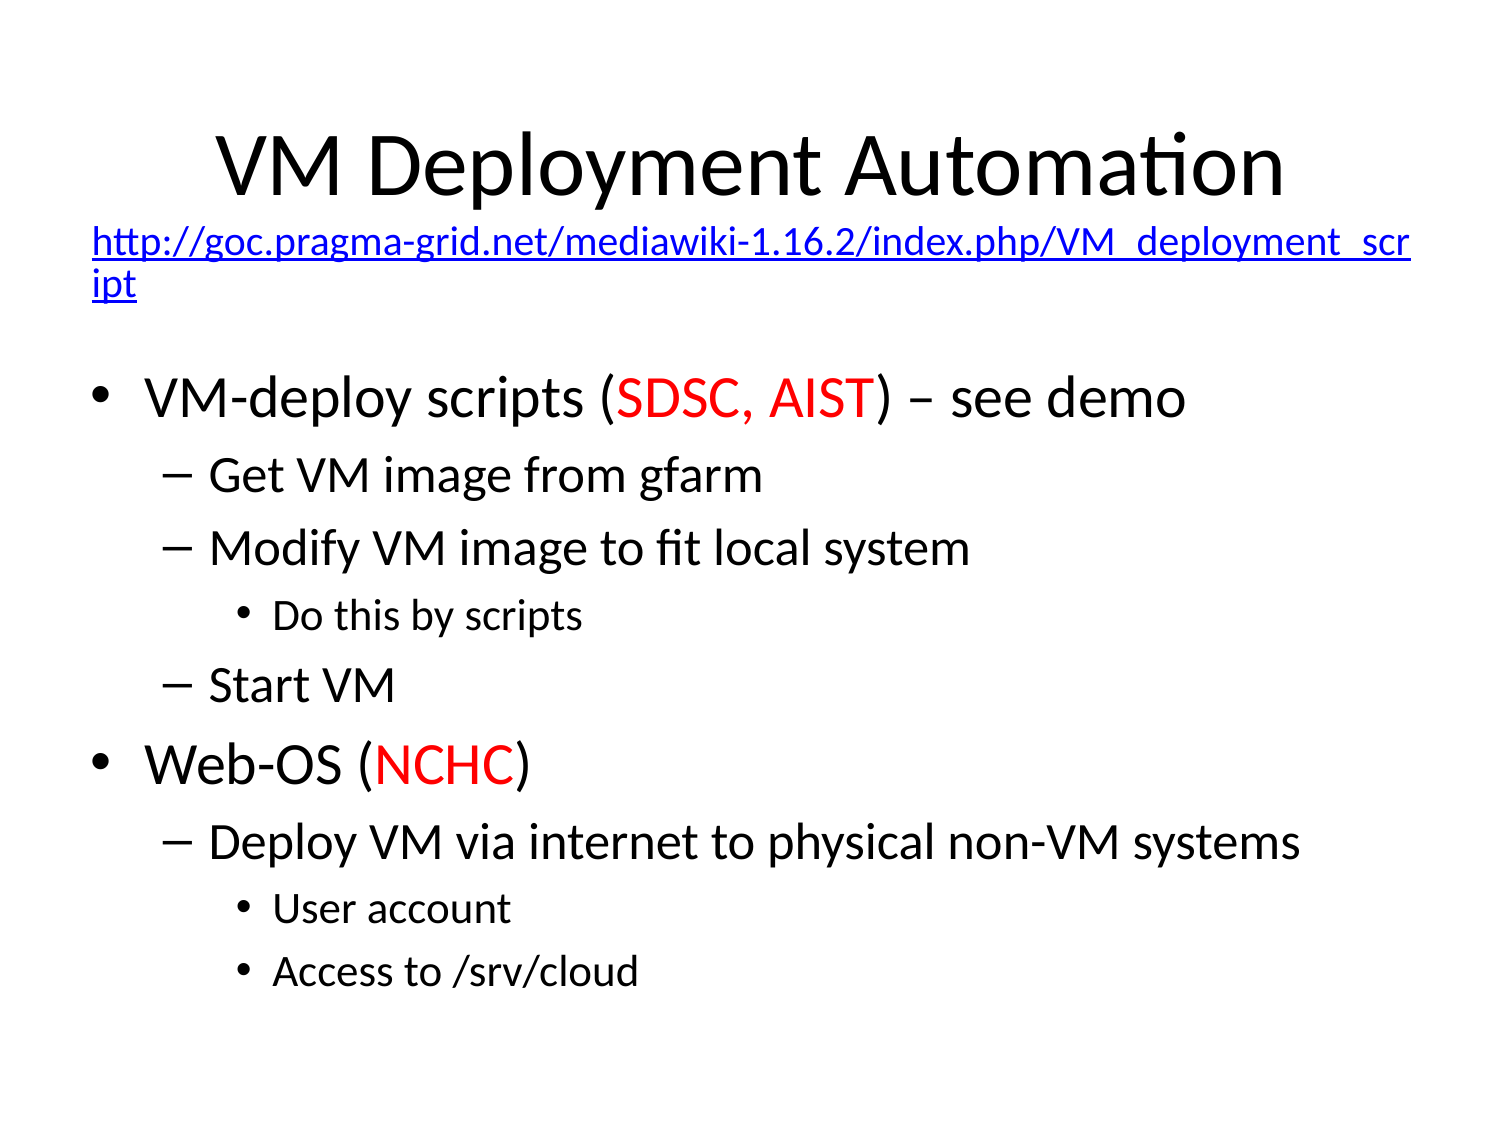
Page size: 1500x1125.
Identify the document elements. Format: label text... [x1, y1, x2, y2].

list VM-deploy scripts (SDSC, AIST) – see demo Get VM image from gfarm Modify VM image to fit local system Do this by scripts Start VM Web-OS (NCHC) Deploy VM via internet to physical non-VM systems User account Access to /srv/cloud [75, 349, 1425, 1005]
title VM Deployment Automation http://goc.pragma-grid.net/mediawiki-1.16.2/index.php/VM_deployment_script [76, 90, 1427, 278]
